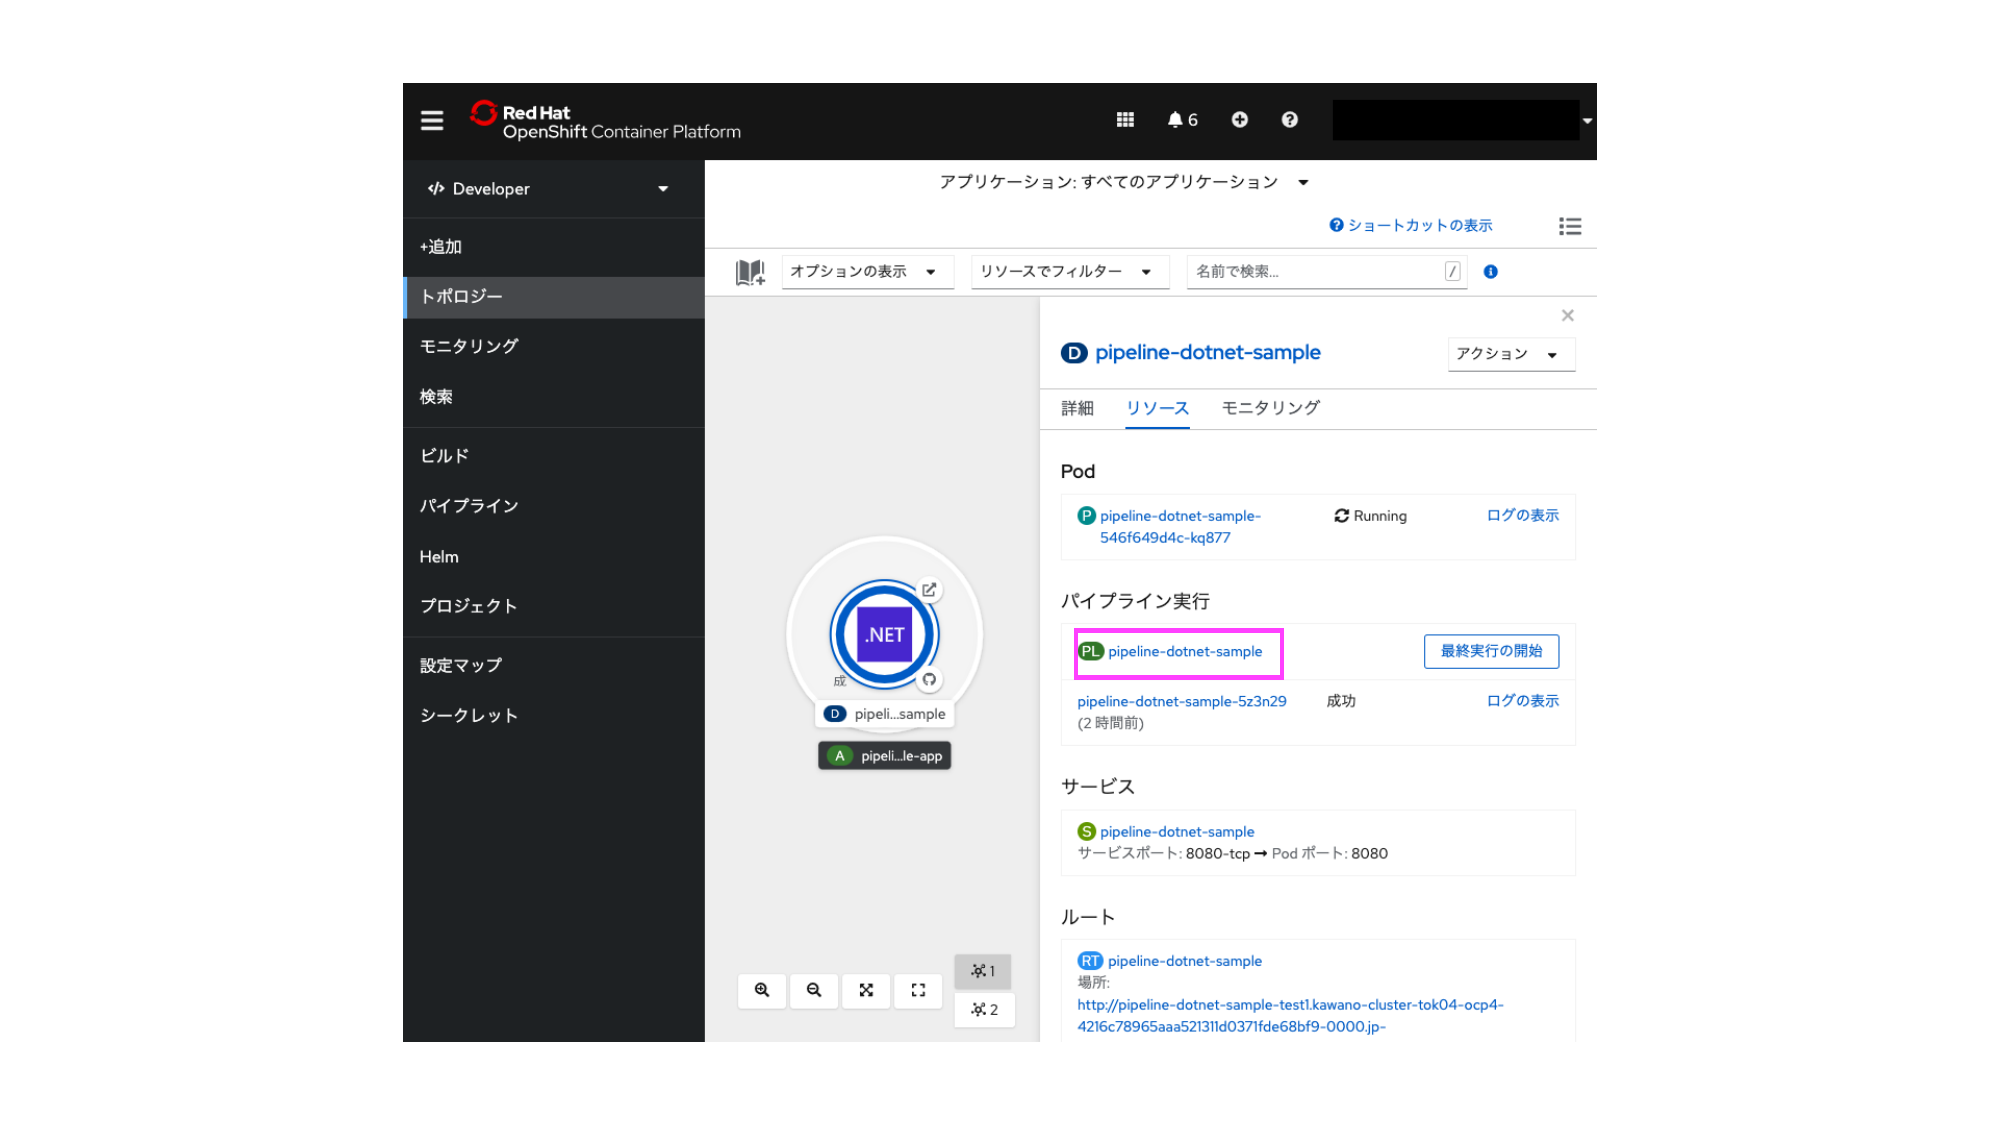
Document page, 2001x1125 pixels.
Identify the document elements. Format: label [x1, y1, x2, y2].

text_box [403, 83, 1597, 1042]
